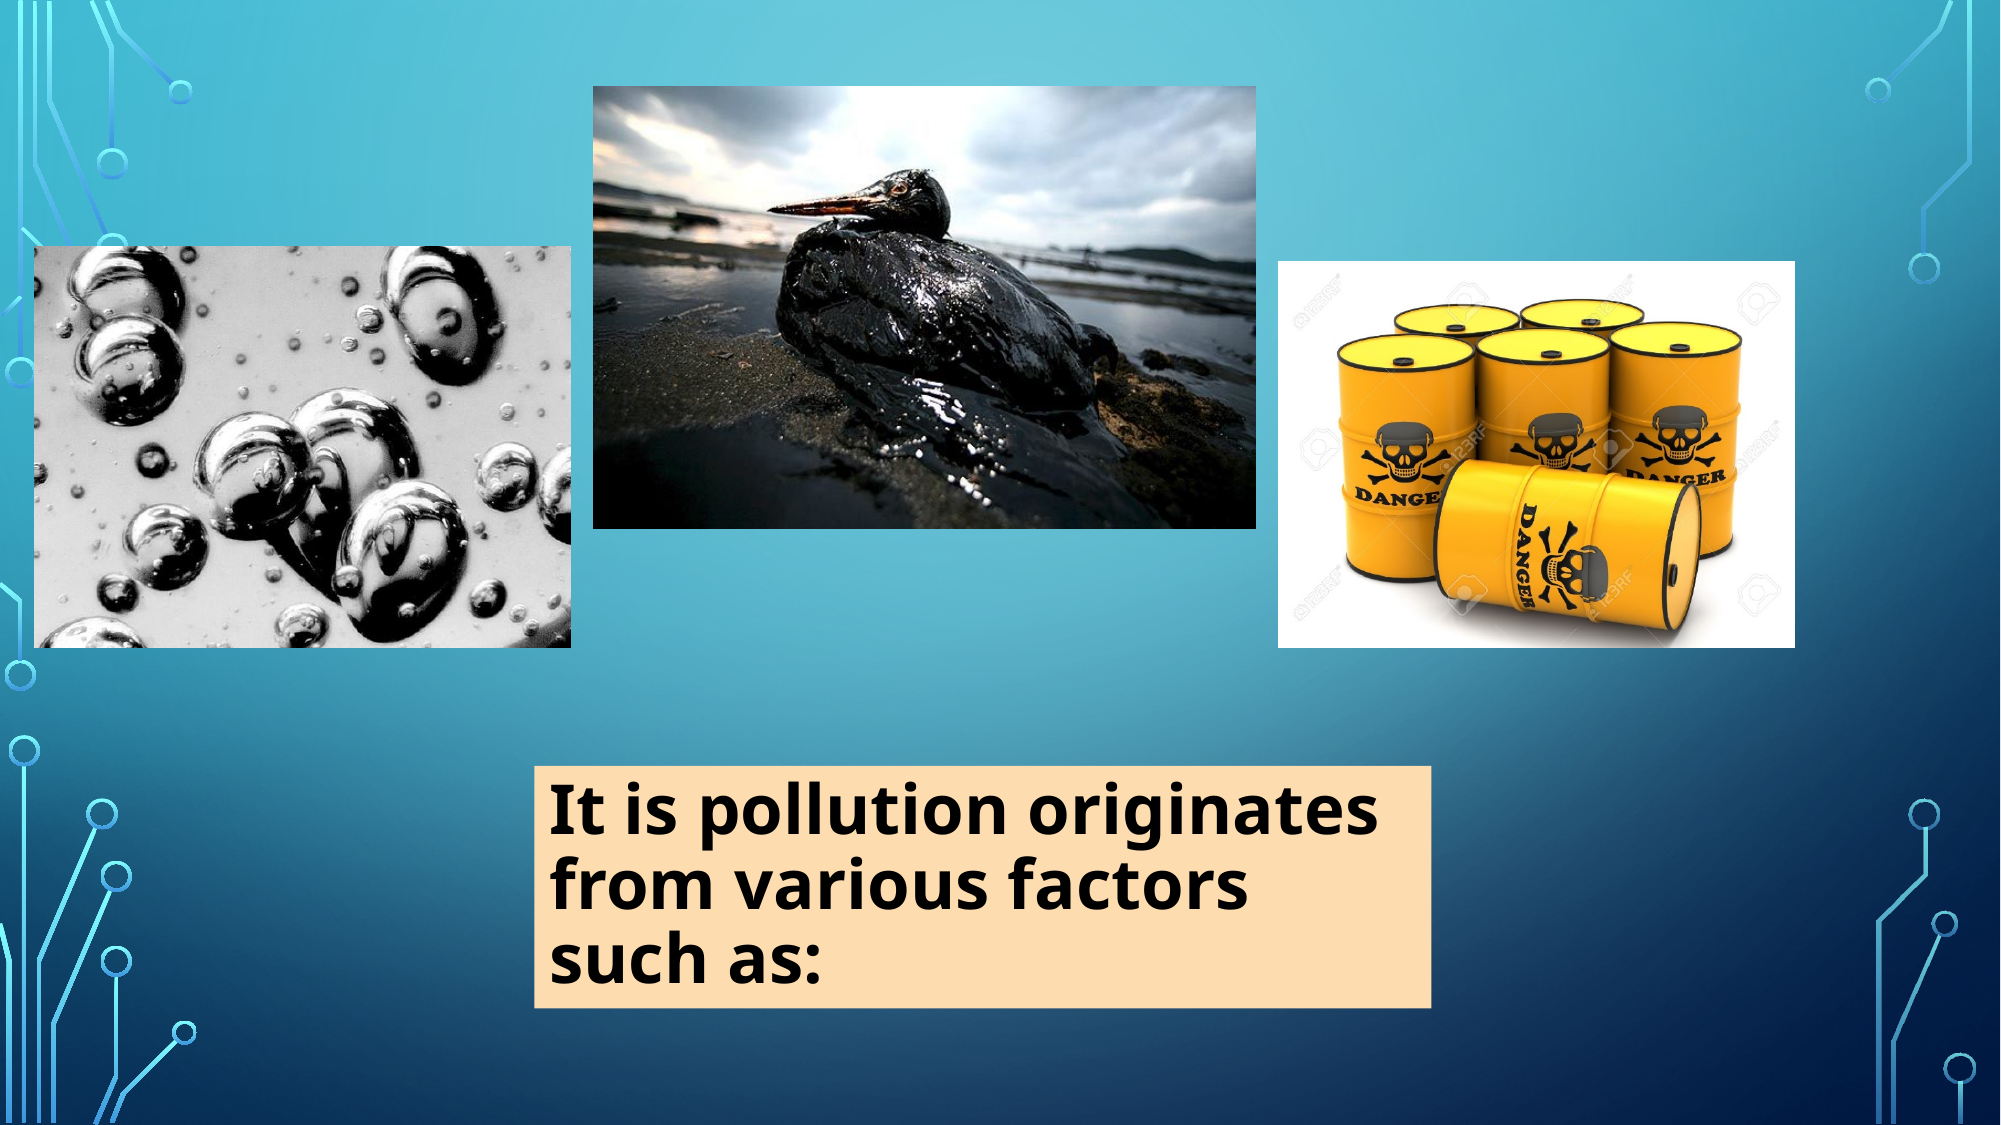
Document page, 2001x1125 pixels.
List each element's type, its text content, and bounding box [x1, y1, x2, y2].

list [593, 86, 1257, 529]
title It is pollution originates from various factors such as: [534, 765, 1432, 1009]
picture [1278, 261, 1795, 649]
picture [34, 245, 571, 649]
